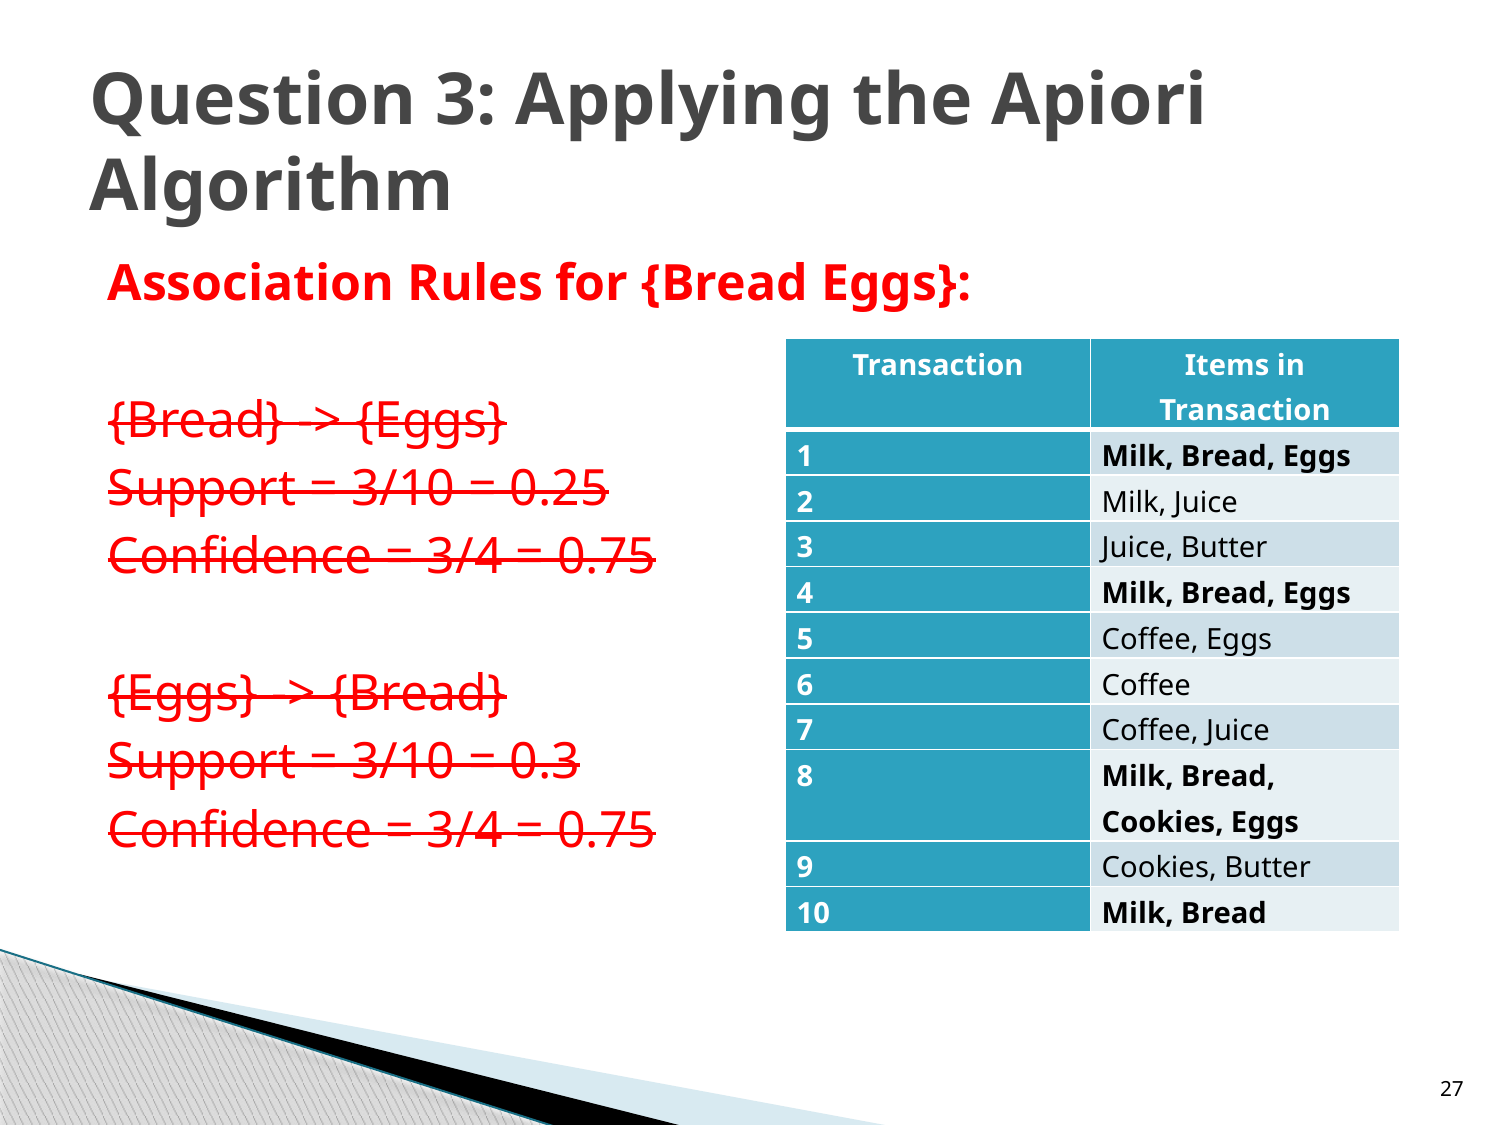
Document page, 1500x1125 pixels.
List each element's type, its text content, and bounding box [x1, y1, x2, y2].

table_header Items in Transaction [1091, 339, 1399, 427]
table_cell Coffee, Juice [1091, 705, 1399, 749]
list Association Rules for {Bread Eggs}: {Bread} -> {Eggs} Support = 3/10 = 0.25 Confidence = 3/4 = 0.75 {Eggs} -> {Bread} Support = 3/10 = 0.3 Confidence = 3/4 = 0.75 [75, 243, 1425, 986]
table_cell 9 [786, 842, 1090, 886]
table_cell 4 [786, 567, 1090, 611]
table_cell Coffee [1091, 659, 1399, 703]
table_cell Milk, Juice [1091, 476, 1399, 520]
slide_number 27 [1418, 1051, 1479, 1112]
table_cell 6 [786, 659, 1090, 703]
table_header Transaction [786, 339, 1090, 427]
title Question 3: Applying the Apiori Algorithm [75, 45, 1425, 233]
table_cell 8 [786, 750, 1090, 840]
table_cell Juice, Butter [1091, 522, 1399, 566]
table_cell Cookies, Butter [1091, 842, 1399, 886]
table_cell 2 [786, 476, 1090, 520]
table_cell 3 [786, 522, 1090, 566]
table_cell 10 [786, 887, 1090, 931]
table_cell Milk, Bread, Eggs [1091, 567, 1399, 611]
table_cell Milk, Bread [1091, 887, 1399, 931]
table_cell 7 [786, 705, 1090, 749]
table_cell 5 [786, 613, 1090, 657]
table_cell Milk, Bread, Eggs [1091, 432, 1399, 474]
table_cell Coffee, Eggs [1091, 613, 1399, 657]
table_cell Milk, Bread, Cookies, Eggs [1091, 750, 1399, 840]
table_cell 1 [786, 432, 1090, 474]
